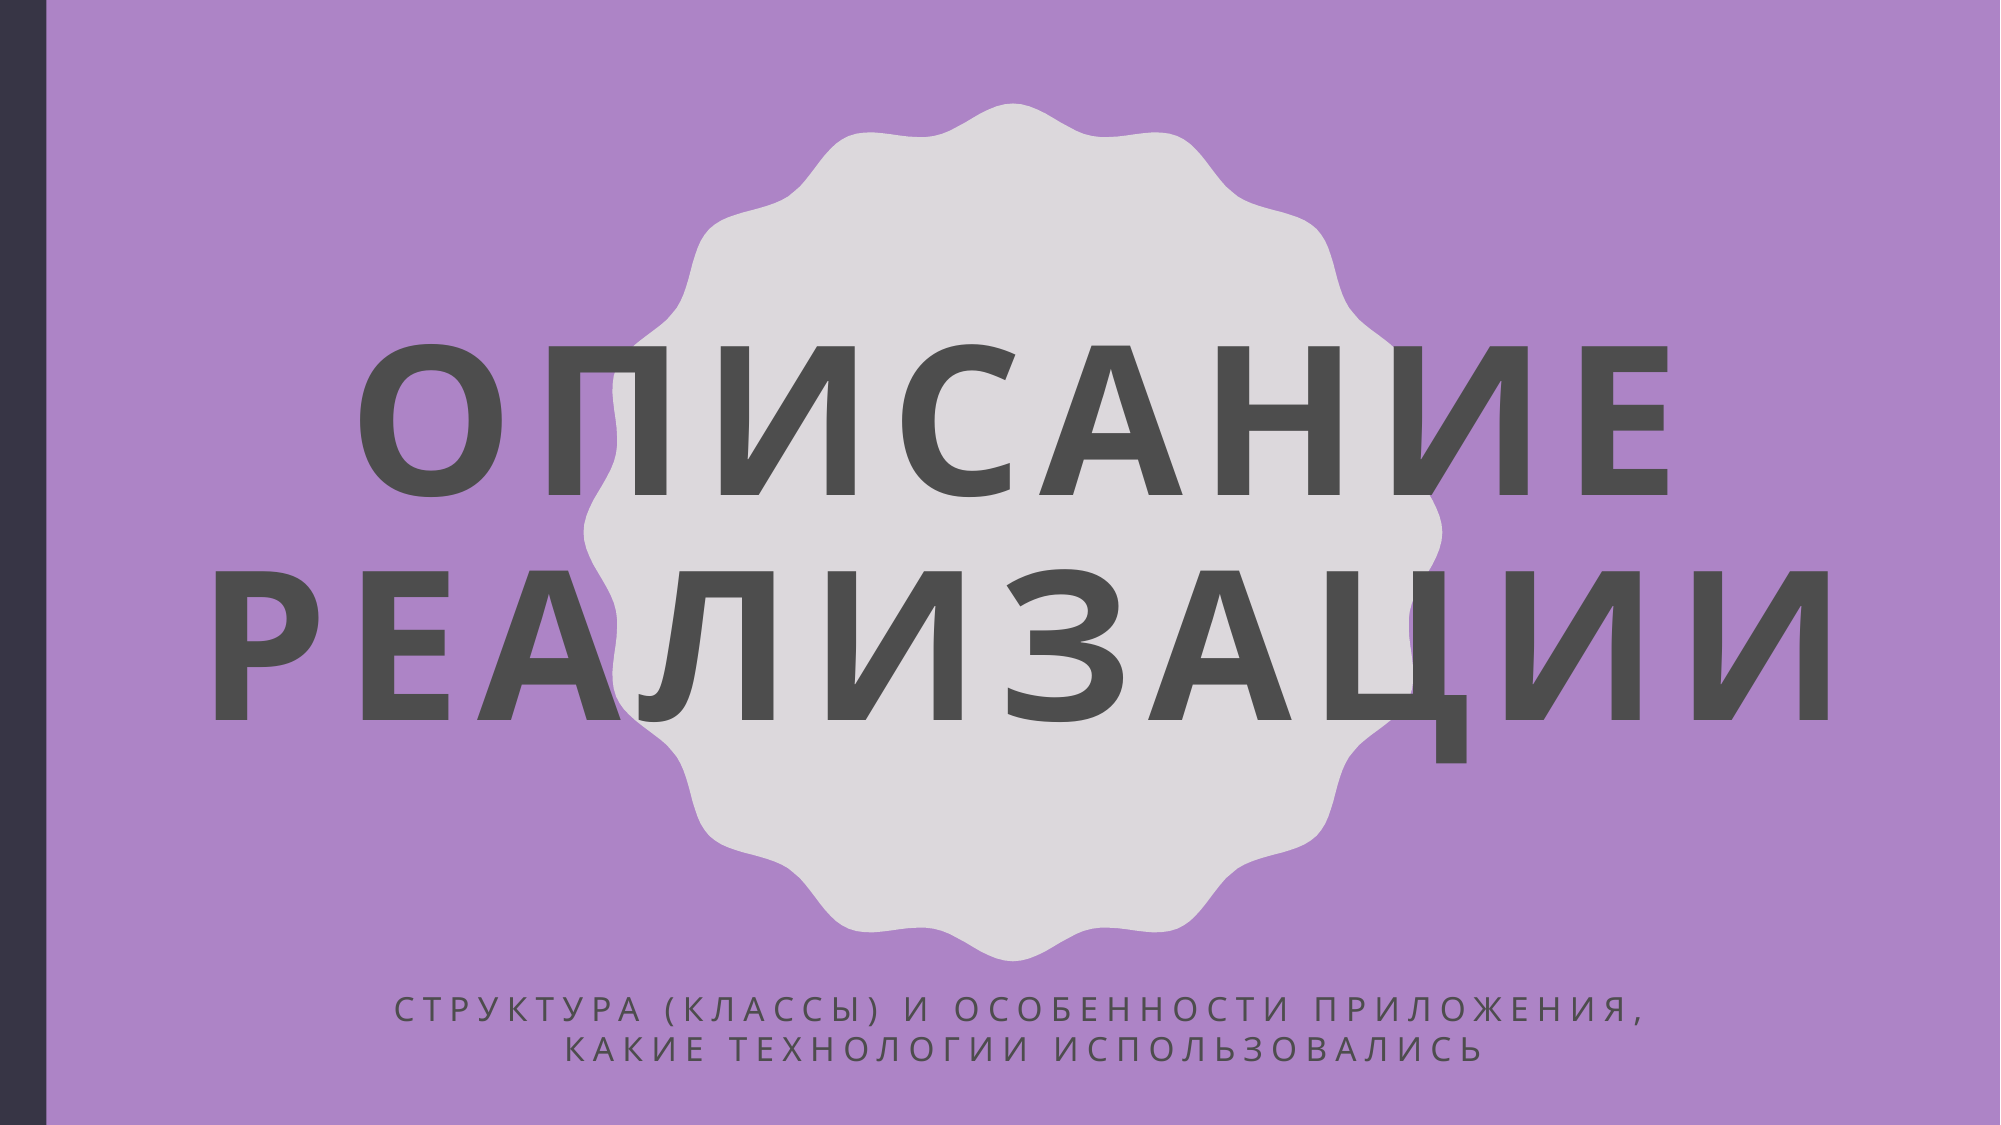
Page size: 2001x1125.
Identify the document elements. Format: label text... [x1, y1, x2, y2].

subtitle структура (классы) и особенности приложения, какие технологии использовались [363, 980, 1684, 1103]
title Описание реализации [176, 180, 1870, 902]
